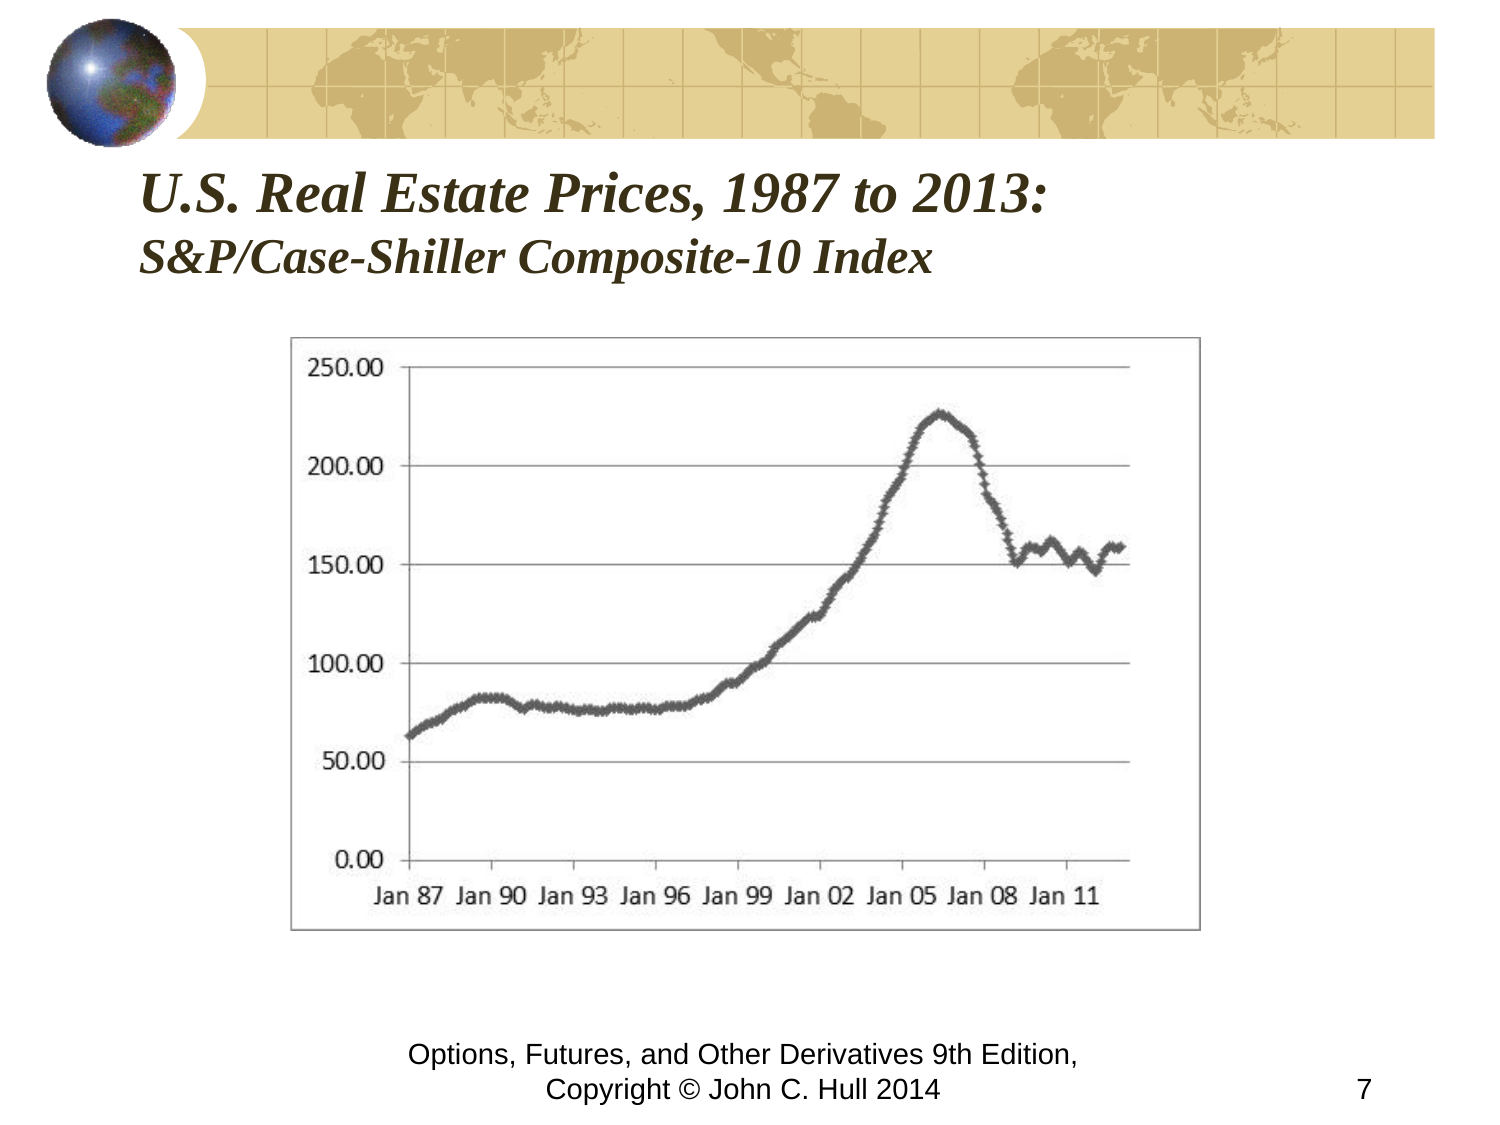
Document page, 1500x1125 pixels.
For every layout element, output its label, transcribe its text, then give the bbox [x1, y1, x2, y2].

picture [42, 14, 190, 151]
title U.S. Real Estate Prices, 1987 to 2013: S&P/Case-Shiller Composite-10 Index [123, 162, 1263, 275]
footer Options, Futures, and Other Derivatives 9th Edition, Copyright © John C. Hull 2014 [349, 1037, 1074, 1113]
picture [288, 337, 1202, 932]
slide_number 7 [1074, 1037, 1388, 1113]
